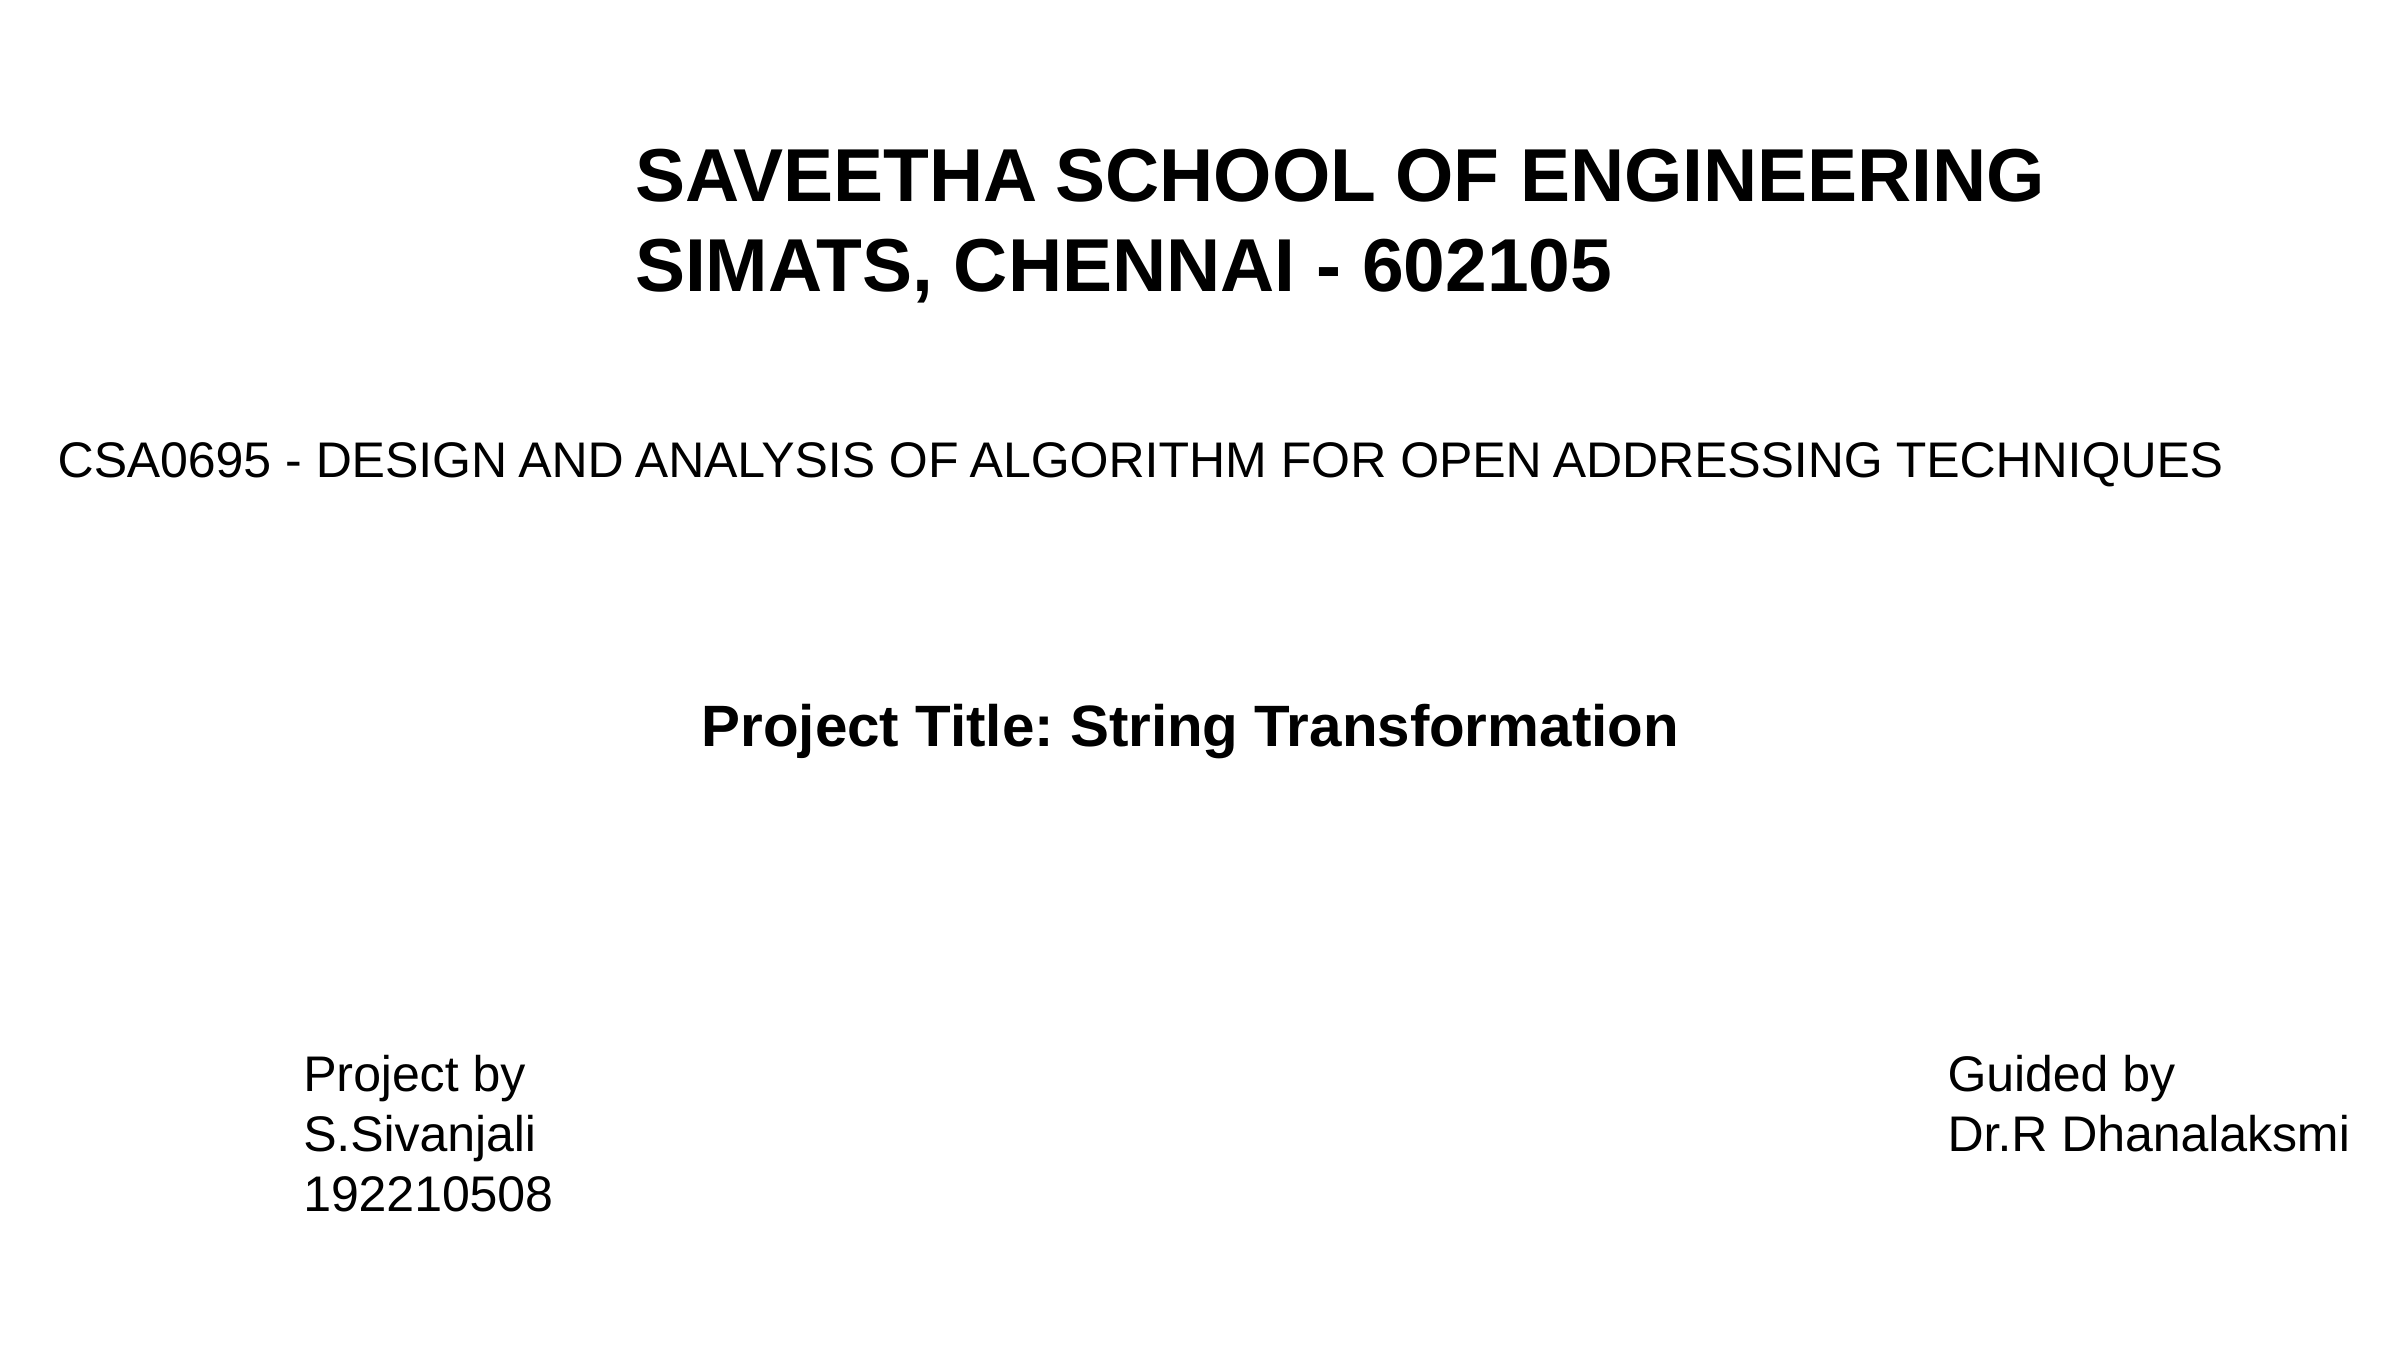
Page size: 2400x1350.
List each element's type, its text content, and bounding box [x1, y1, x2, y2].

text_box SAVEETHA SCHOOL OF ENGINEERING SIMATS, CHENNAI - 602105 [620, 119, 2085, 420]
text_box Project Title: String Transformation [687, 680, 1764, 766]
text_box CSA0695 - DESIGN AND ANALYSIS OF ALGORITHM FOR OPEN ADDRESSING TECHNIQUES [42, 420, 2371, 567]
text_box Guided by Dr.R Dhanalaksmi [1932, 1033, 2400, 1169]
text_box Project by S.Sivanjali 192210508 [288, 1033, 1089, 1229]
